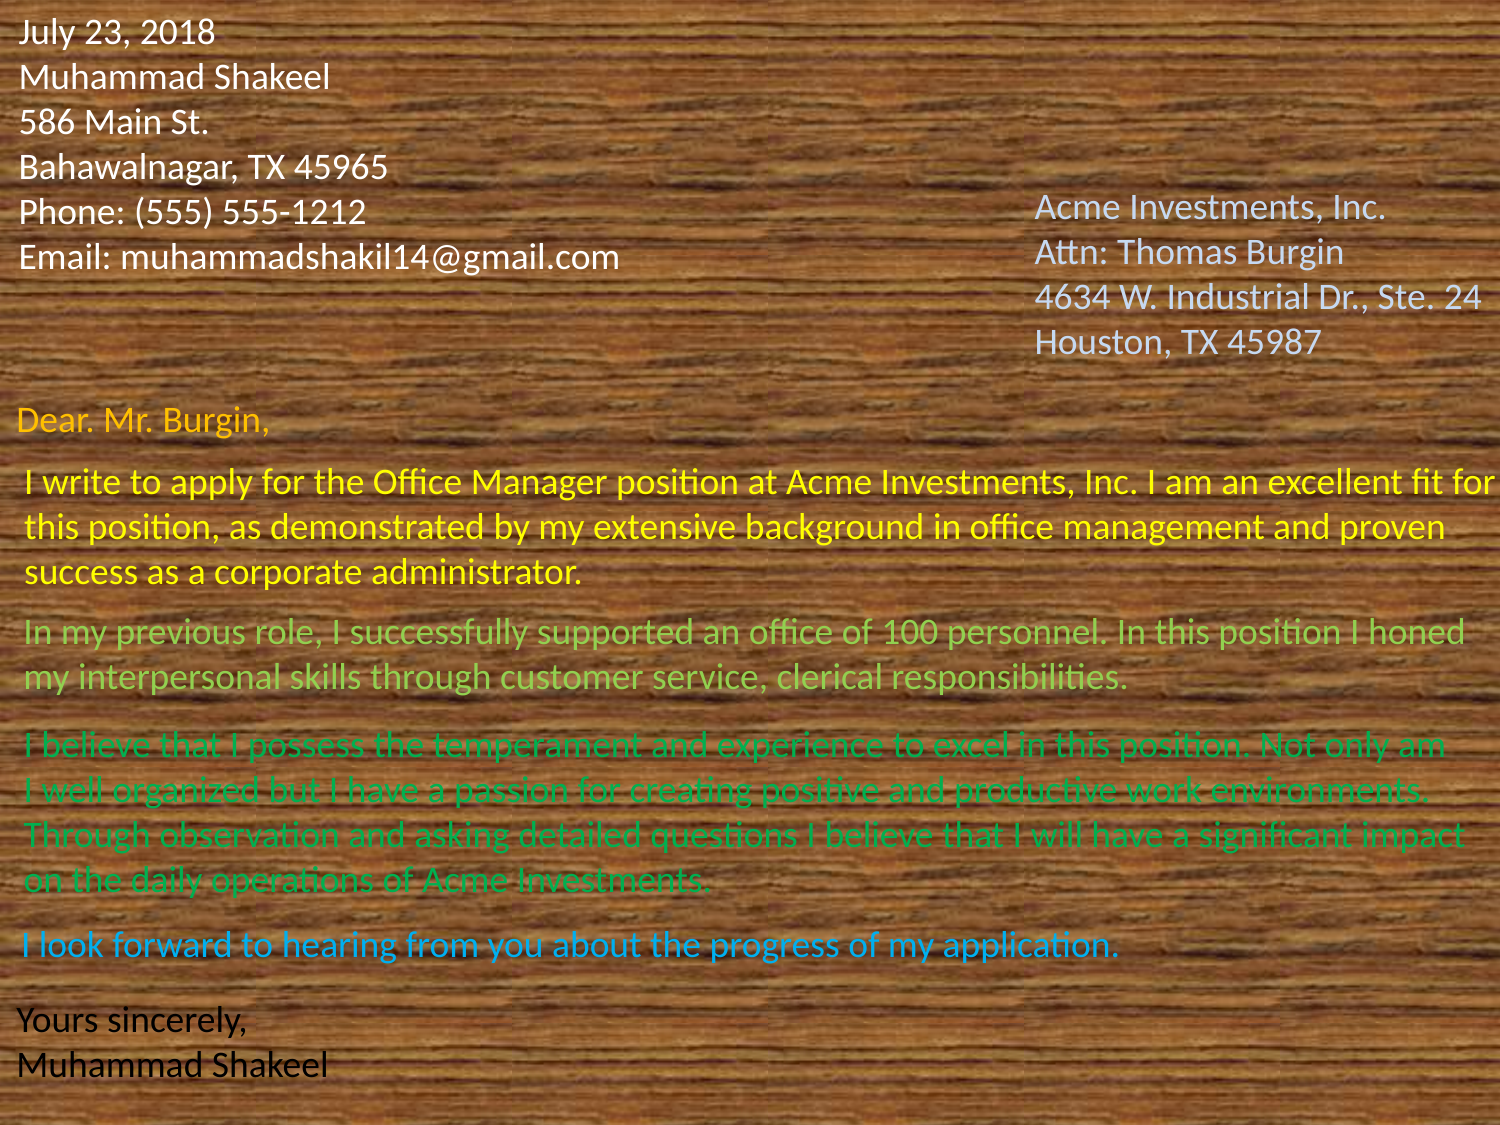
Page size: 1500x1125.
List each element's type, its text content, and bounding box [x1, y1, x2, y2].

picture [0, 0, 1500, 1125]
text_box Dear. Mr. Burgin, [1, 387, 286, 448]
text_box Yours sincerely, Muhammad Shakeel [1, 987, 344, 1093]
text_box I write to apply for the Office Manager position at Acme Investments, Inc. I am an excellent fit for this position, as demonstrated by my extensive background in office management and proven success as a corporate administrator. [9, 449, 1500, 600]
text_box July 23, 2018 Muhammad Shakeel 586 Main St. Bahawalnagar, TX 45965 Phone: (555) 555-1212 Email: muhammadshakil14@gmail.com [3, 0, 637, 330]
text_box I look forward to hearing from you about the progress of my application. [6, 912, 1137, 973]
text_box In my previous role, I successfully supported an office of 100 personnel. In this position I honed my interpersonal skills through customer service, clerical responsibilities. [8, 599, 1483, 705]
text_box I believe that I possess the temperament and experience to excel in this position. Not only am I well organized but I have a passion for creating positive and productive work environments. Through observation and asking detailed questions I believe that I will have a significant impact on the daily operations of Acme Investments. [8, 712, 1483, 908]
text_box Acme Investments, Inc. Attn: Thomas Burgin 4634 W. Industrial Dr., Ste. 24 Houston, TX 45987 [1019, 174, 1498, 415]
